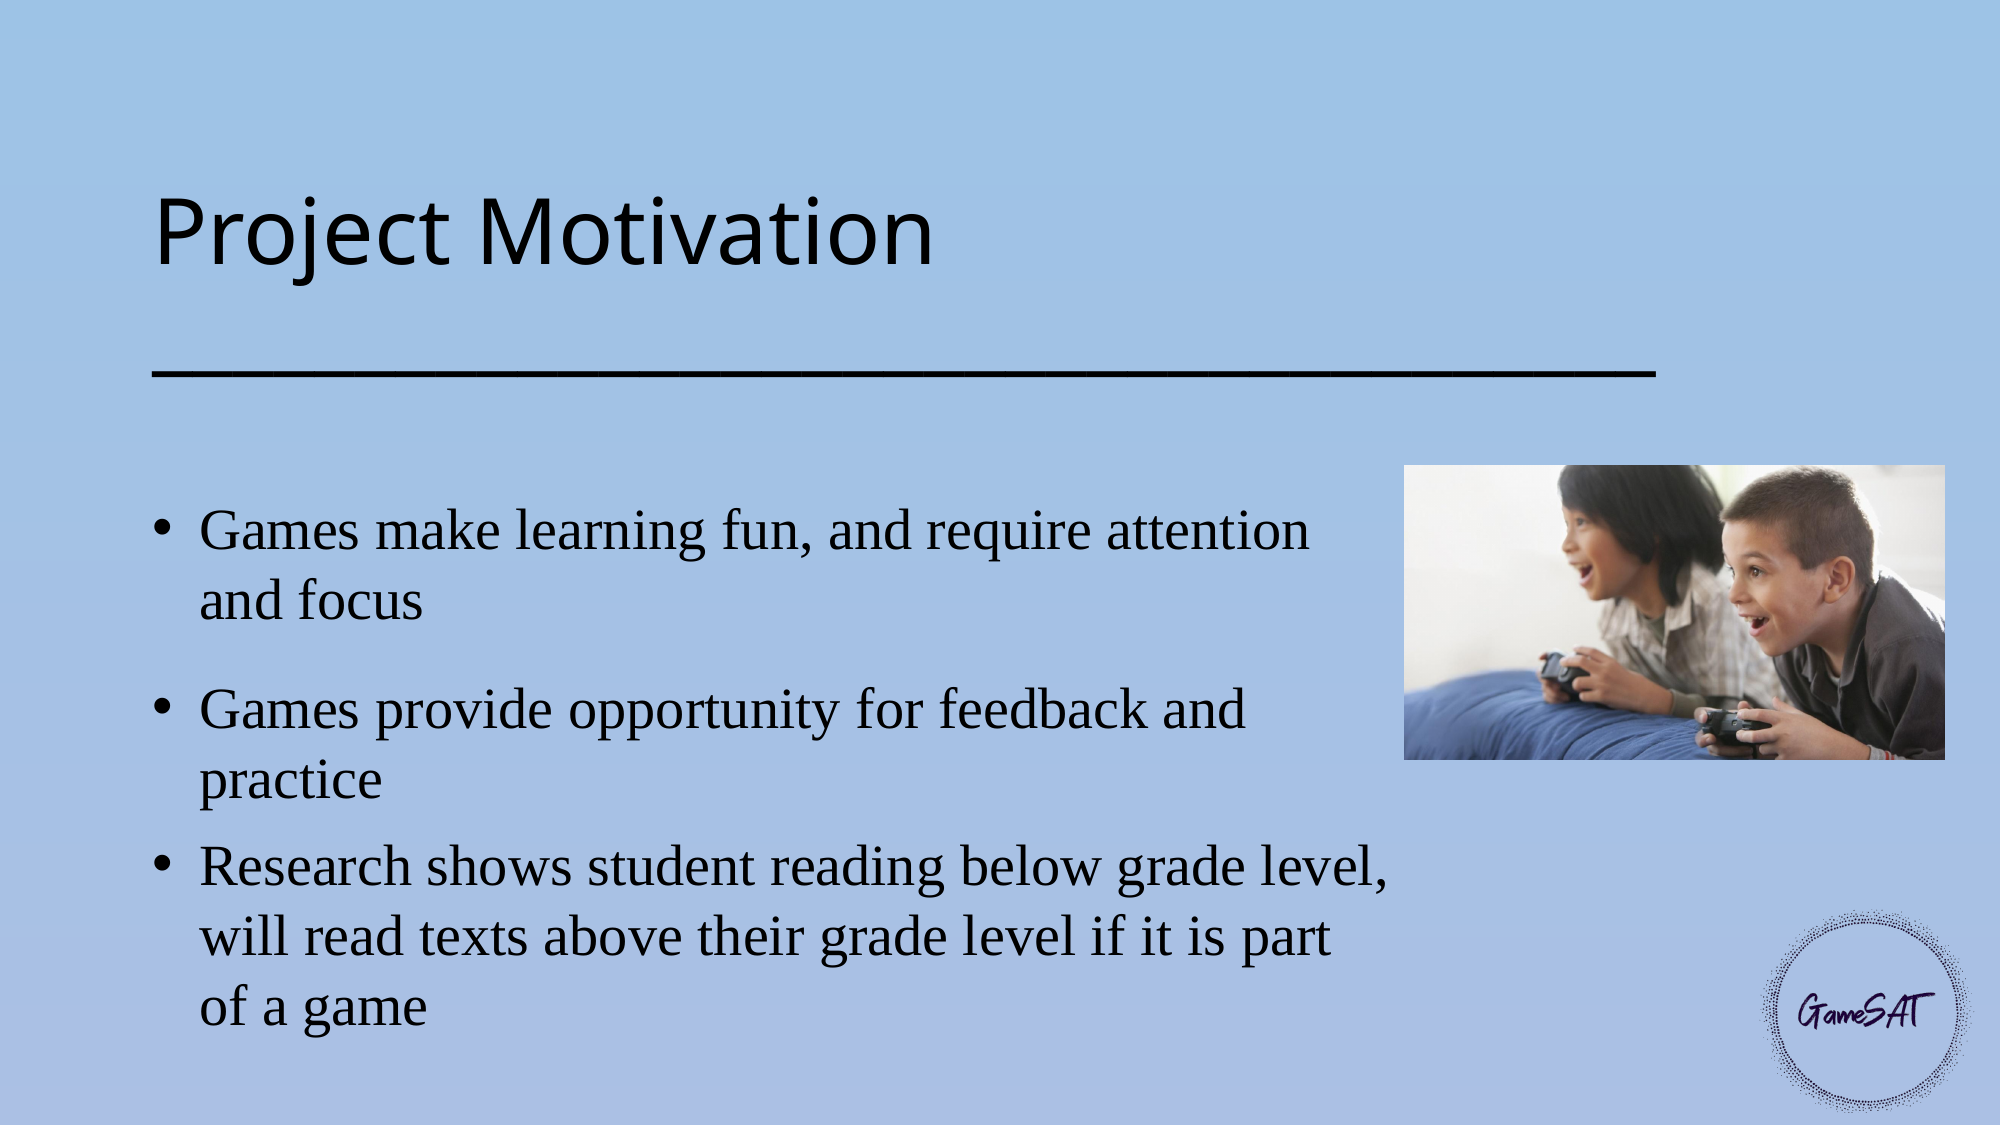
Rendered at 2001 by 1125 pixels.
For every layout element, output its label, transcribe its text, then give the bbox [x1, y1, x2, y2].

text_box Games make learning fun, and require attention and focus [137, 483, 1404, 639]
picture [1712, 909, 2000, 1113]
text_box Project Motivation _____________________________________ [137, 177, 1863, 396]
text_box Games provide opportunity for feedback and practice [137, 662, 1409, 818]
picture [1404, 465, 1945, 760]
text_box Research shows student reading below grade level, will read texts above their grade level if it is part of a game [137, 819, 1409, 1045]
